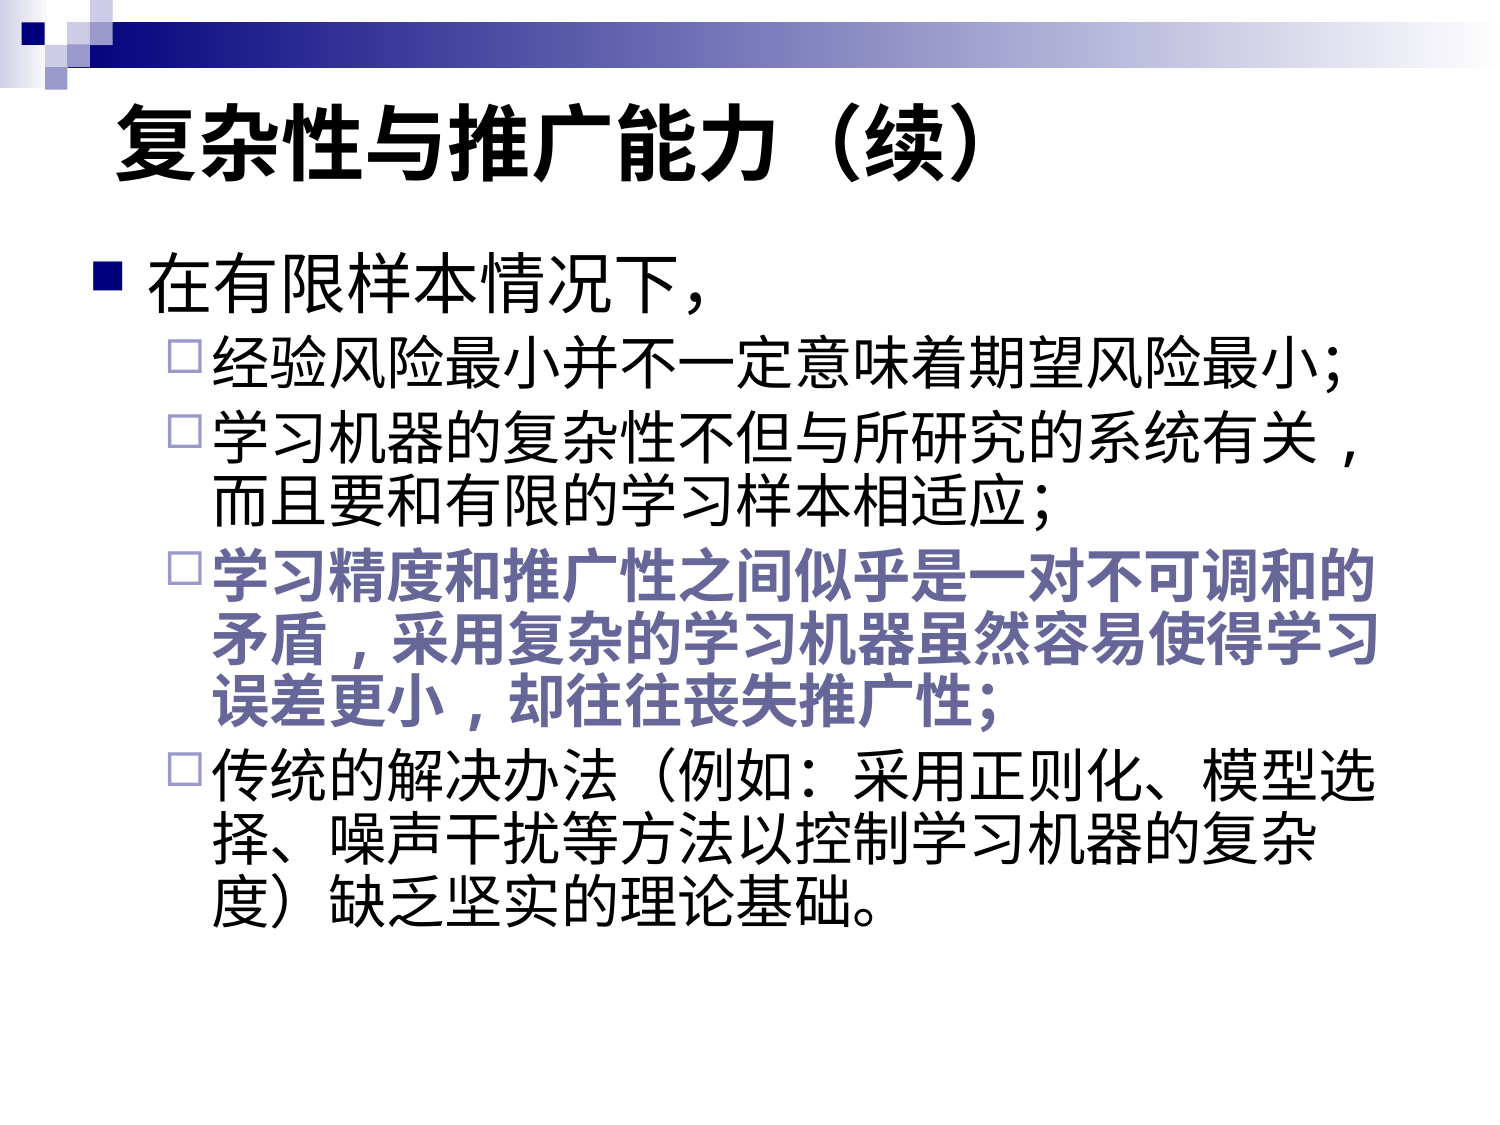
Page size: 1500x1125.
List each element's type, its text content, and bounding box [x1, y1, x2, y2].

title 复杂性与推广能力（续） [100, 74, 1426, 209]
list 在有限样本情况下， 经验风险最小并不一定意味着期望风险最小； 学习机器的复杂性不但与所研究的系统有关,而且要和有限的学习样本相适应； 学习精度和推广性之间似乎是一对不可调和的矛盾,采用复杂的学习机器虽然容易使得学习误差更小,却往往丧失推广性； 传统的解决办法（例如：采用正则化、模型选择、噪声干扰等方法以控制学习机器的复杂度）缺乏坚实的理论基础。 [74, 243, 1426, 1024]
